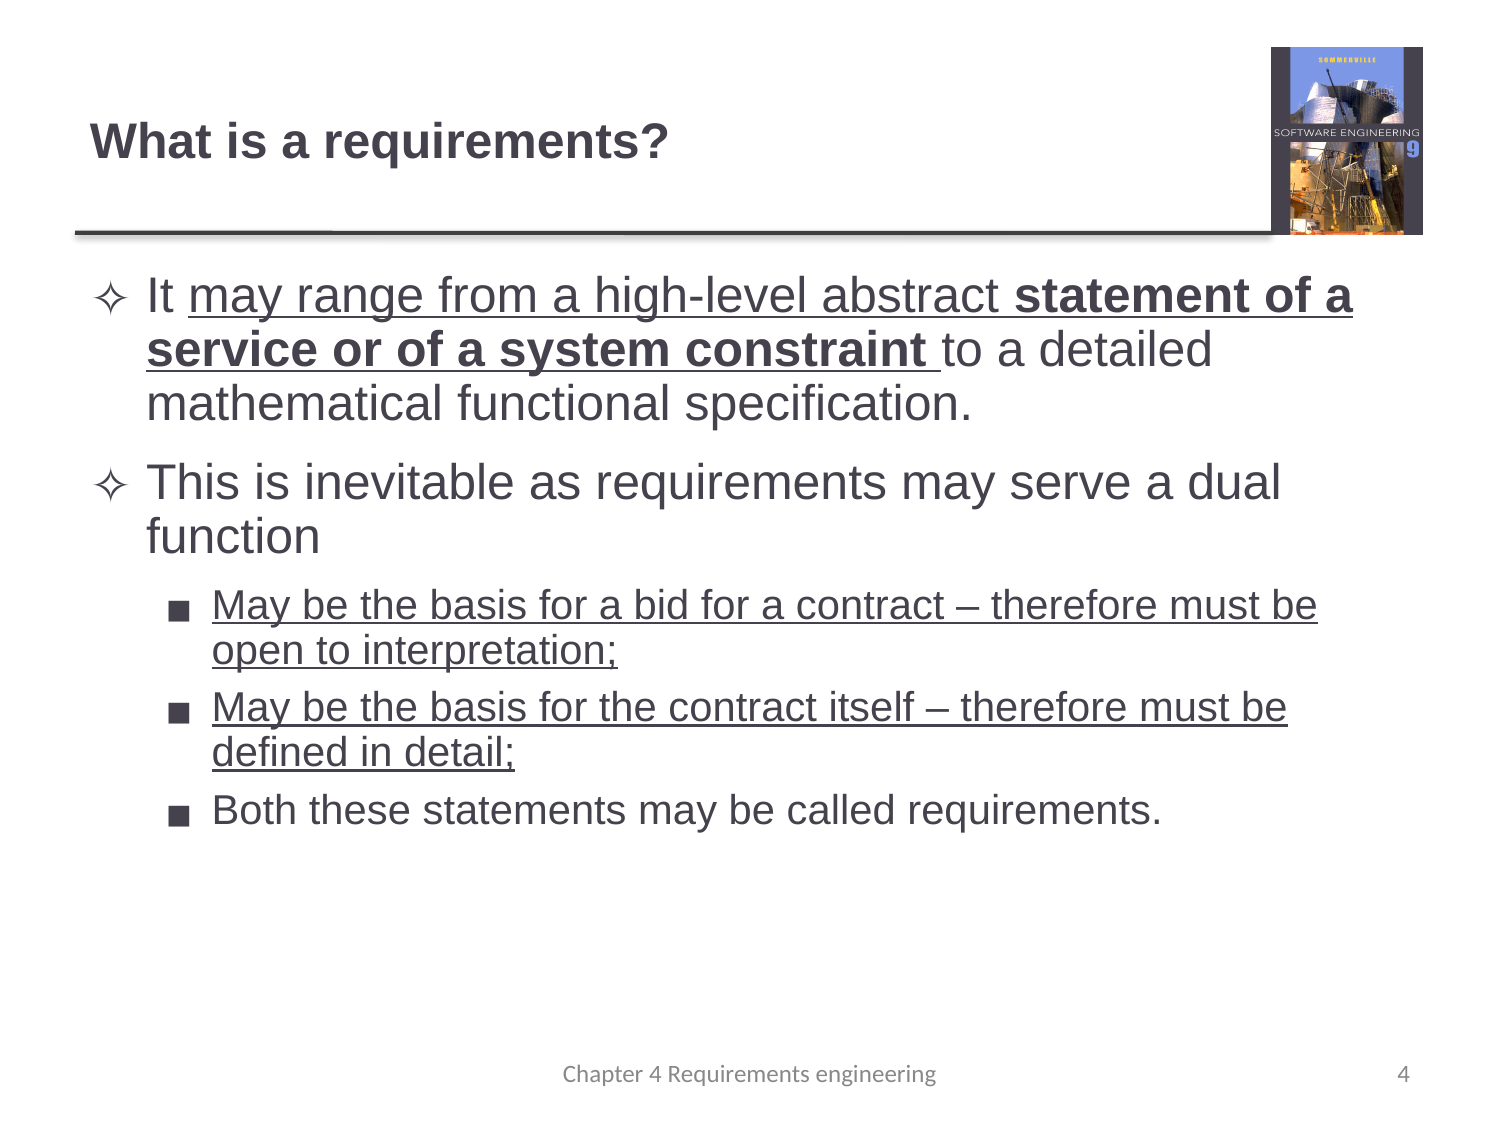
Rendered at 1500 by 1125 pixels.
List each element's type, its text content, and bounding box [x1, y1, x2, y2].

slide_number ‹#› [1074, 1042, 1425, 1103]
title What is a requirements? [75, 45, 1272, 233]
list It may range from a high-level abstract statement of a service or of a system constraint to a detailed mathematical functional specification. This is inevitable as requirements may serve a dual function May be the basis for a bid for a contract – therefore must be open to interpretation; May be the basis for the contract itself – therefore must be defined in detail; Both these statements may be called requirements. [75, 262, 1425, 1005]
picture [1272, 47, 1423, 235]
footer Chapter 4 Requirements engineering [512, 1042, 988, 1103]
